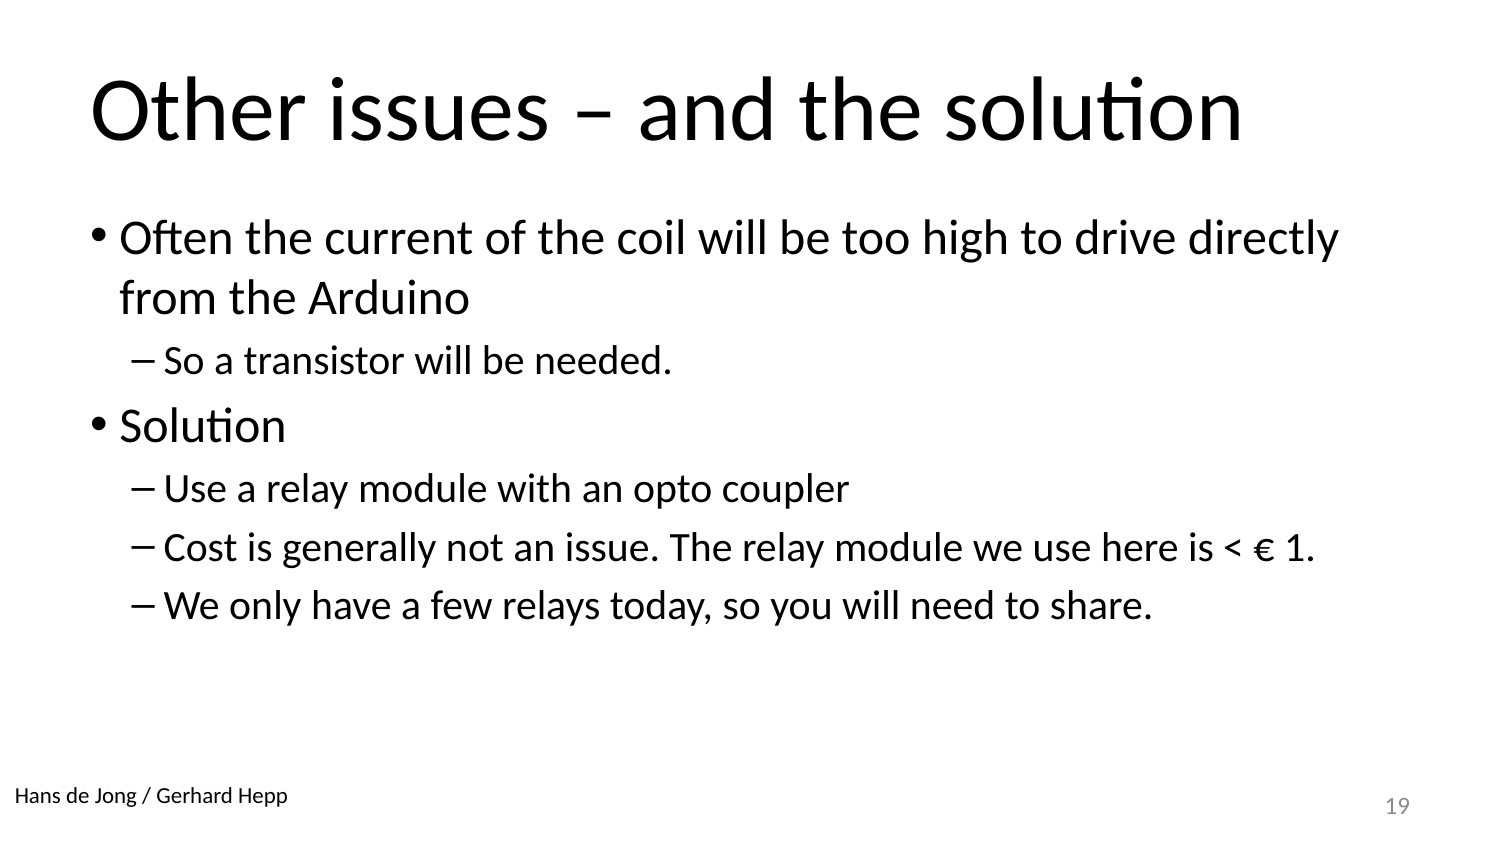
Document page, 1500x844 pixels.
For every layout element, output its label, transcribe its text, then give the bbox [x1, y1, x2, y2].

slide_number 19 [1340, 782, 1425, 827]
title Other issues – and the solution [75, 33, 1425, 175]
list Often the current of the coil will be too high to drive directly from the Arduino So a transistor will be needed. Solution Use a relay module with an opto coupler Cost is generally not an issue. The relay module we use here is < € 1. We only have a few relays today, so you will need to share. [75, 196, 1425, 754]
